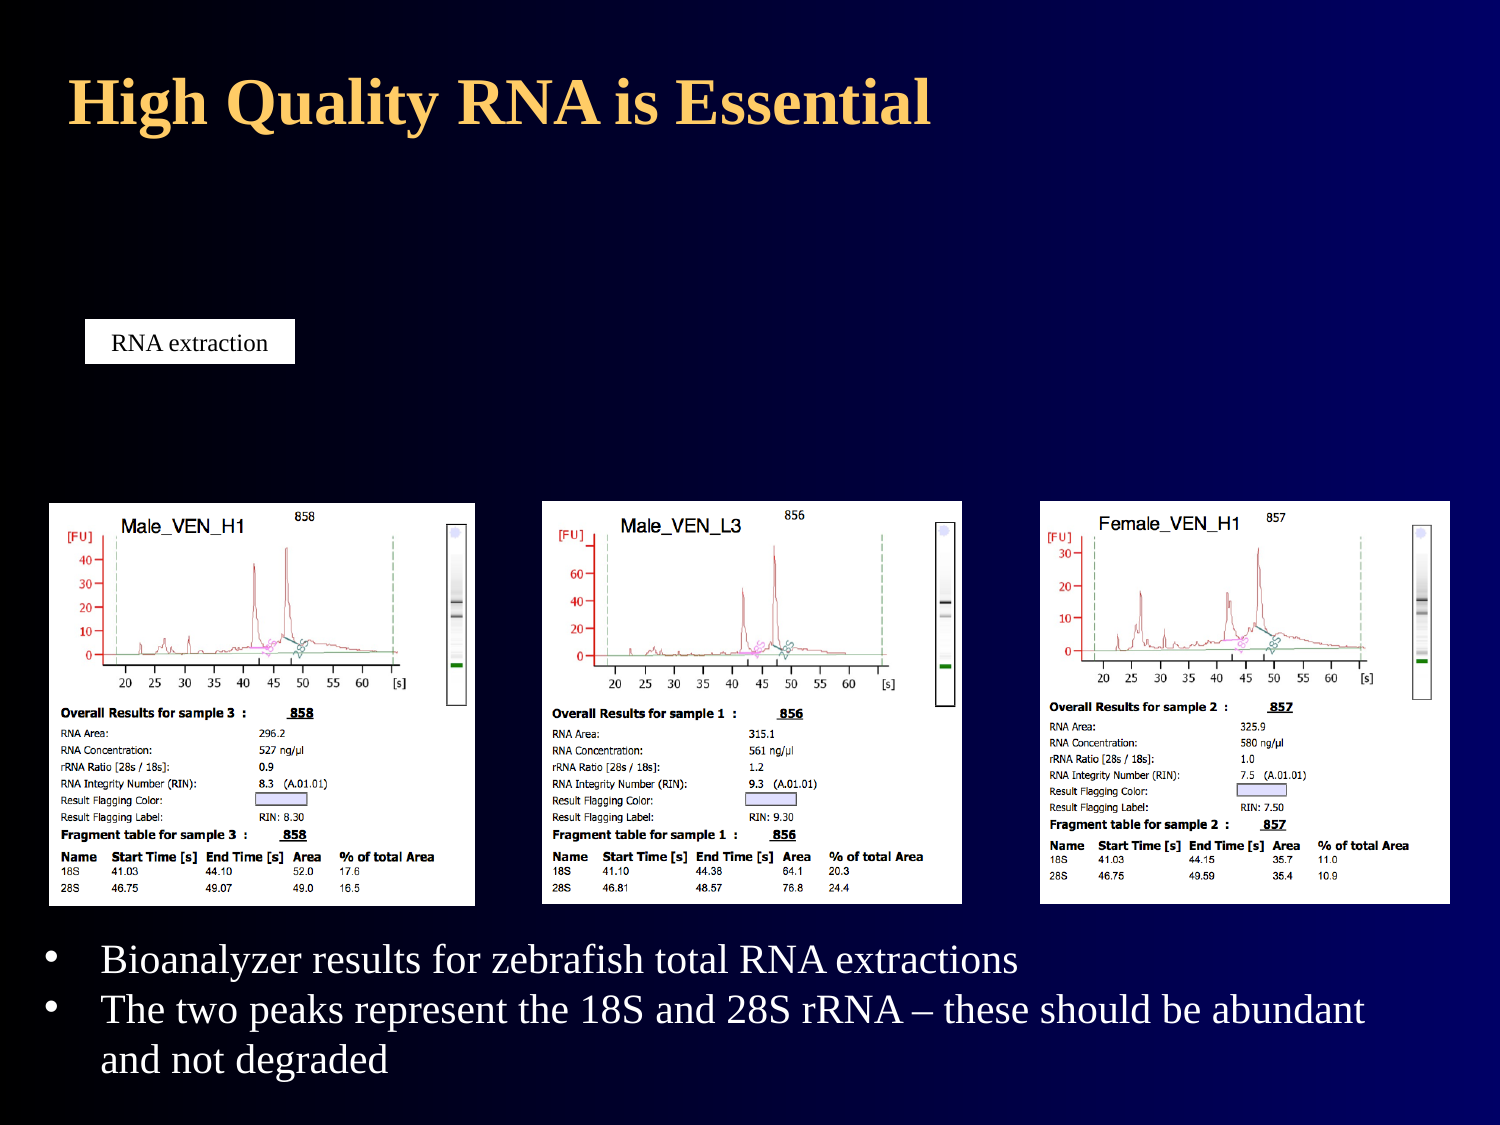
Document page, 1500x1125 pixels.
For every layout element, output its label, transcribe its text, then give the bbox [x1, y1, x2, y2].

title High Quality RNA is Essential [52, 0, 1459, 225]
text_box RNA extraction [85, 319, 295, 364]
picture [1040, 500, 1450, 904]
picture [49, 503, 475, 907]
text_box Bioanalyzer results for zebrafish total RNA extractions The two peaks represent the 18S and 28S rRNA – these should be abundant and not degraded [29, 924, 1400, 1125]
picture [541, 500, 962, 904]
